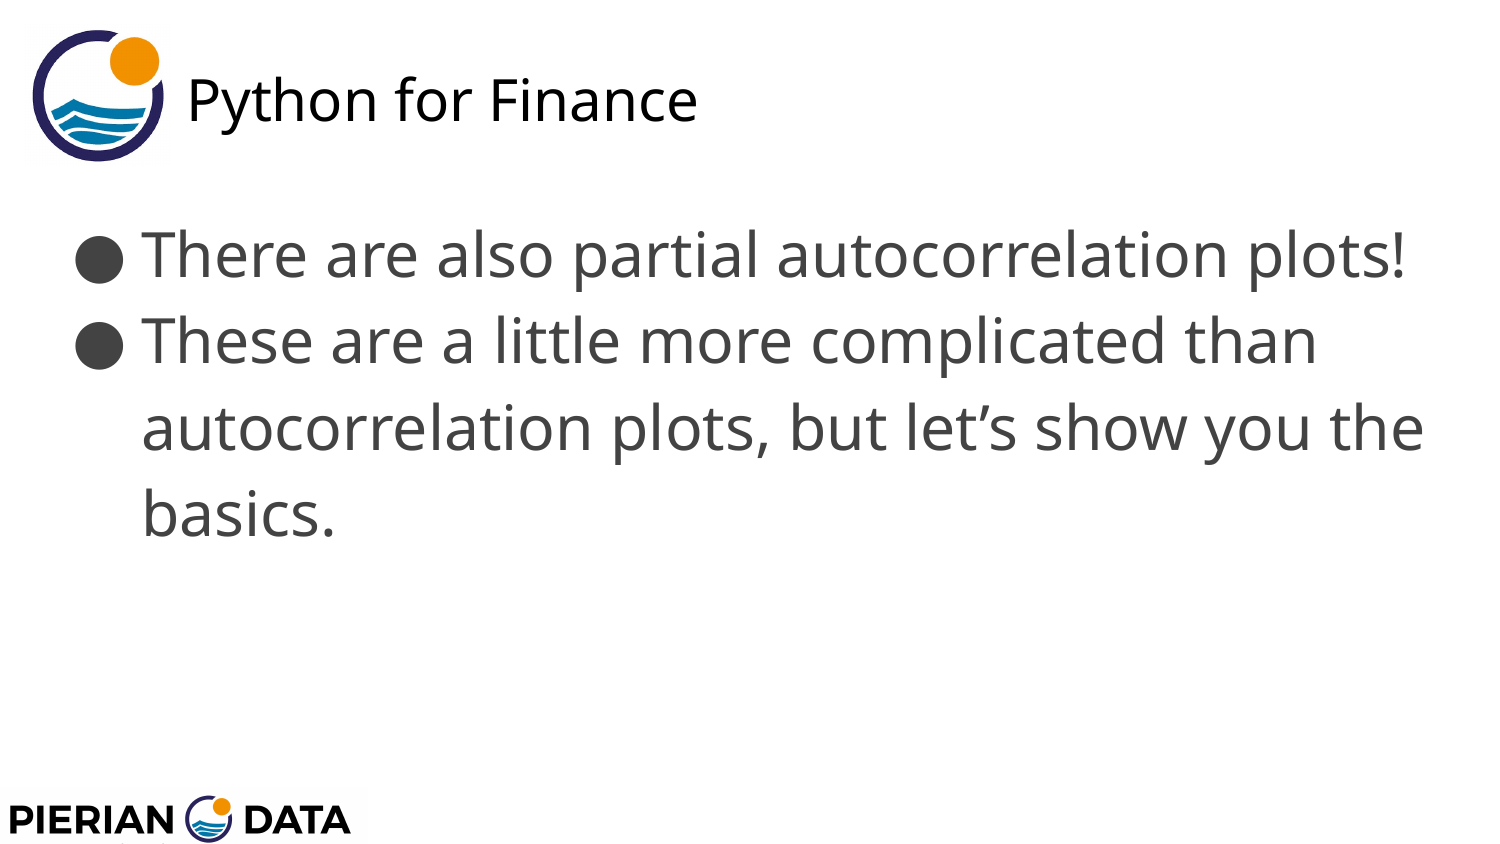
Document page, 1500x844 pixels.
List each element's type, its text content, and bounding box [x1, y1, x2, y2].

title Python for Finance [176, 48, 1449, 143]
picture [0, 787, 368, 844]
list There are also partial autocorrelation plots! These are a little more complicated than autocorrelation plots, but let’s show you the basics. [51, 189, 1449, 750]
picture [24, 24, 172, 167]
